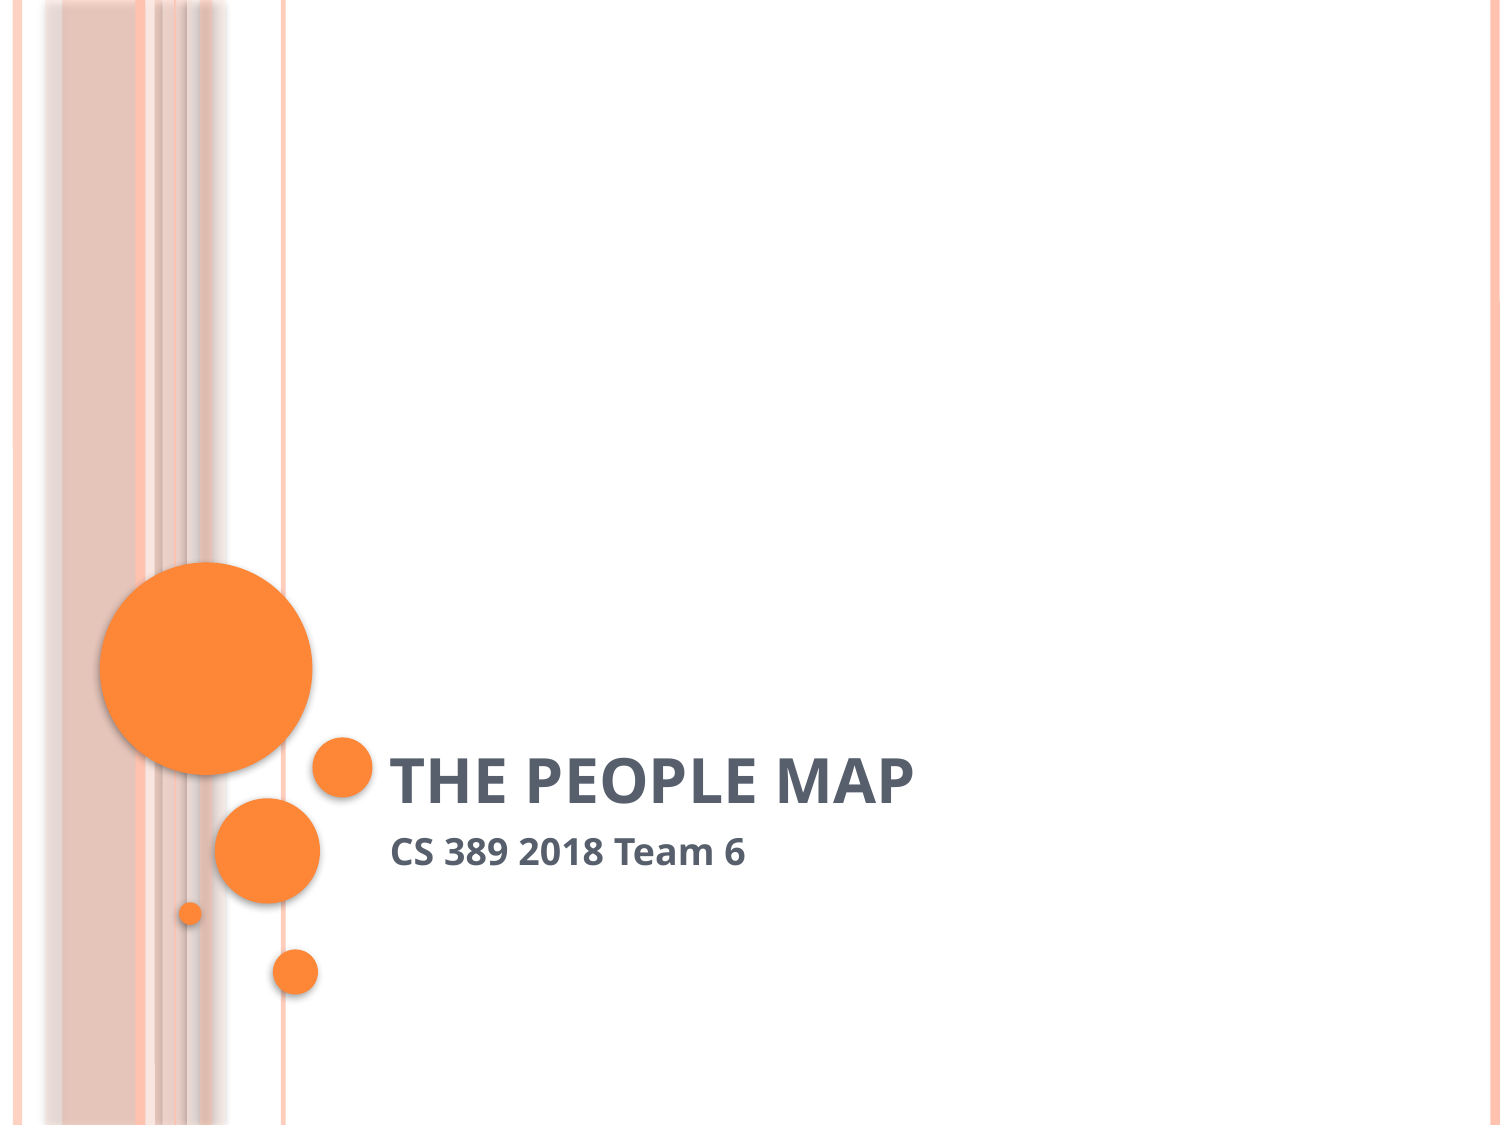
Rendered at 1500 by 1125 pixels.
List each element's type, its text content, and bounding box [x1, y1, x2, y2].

subtitle CS 389 2018 Team 6 [375, 820, 1388, 1046]
title The People Map [375, 512, 1388, 820]
